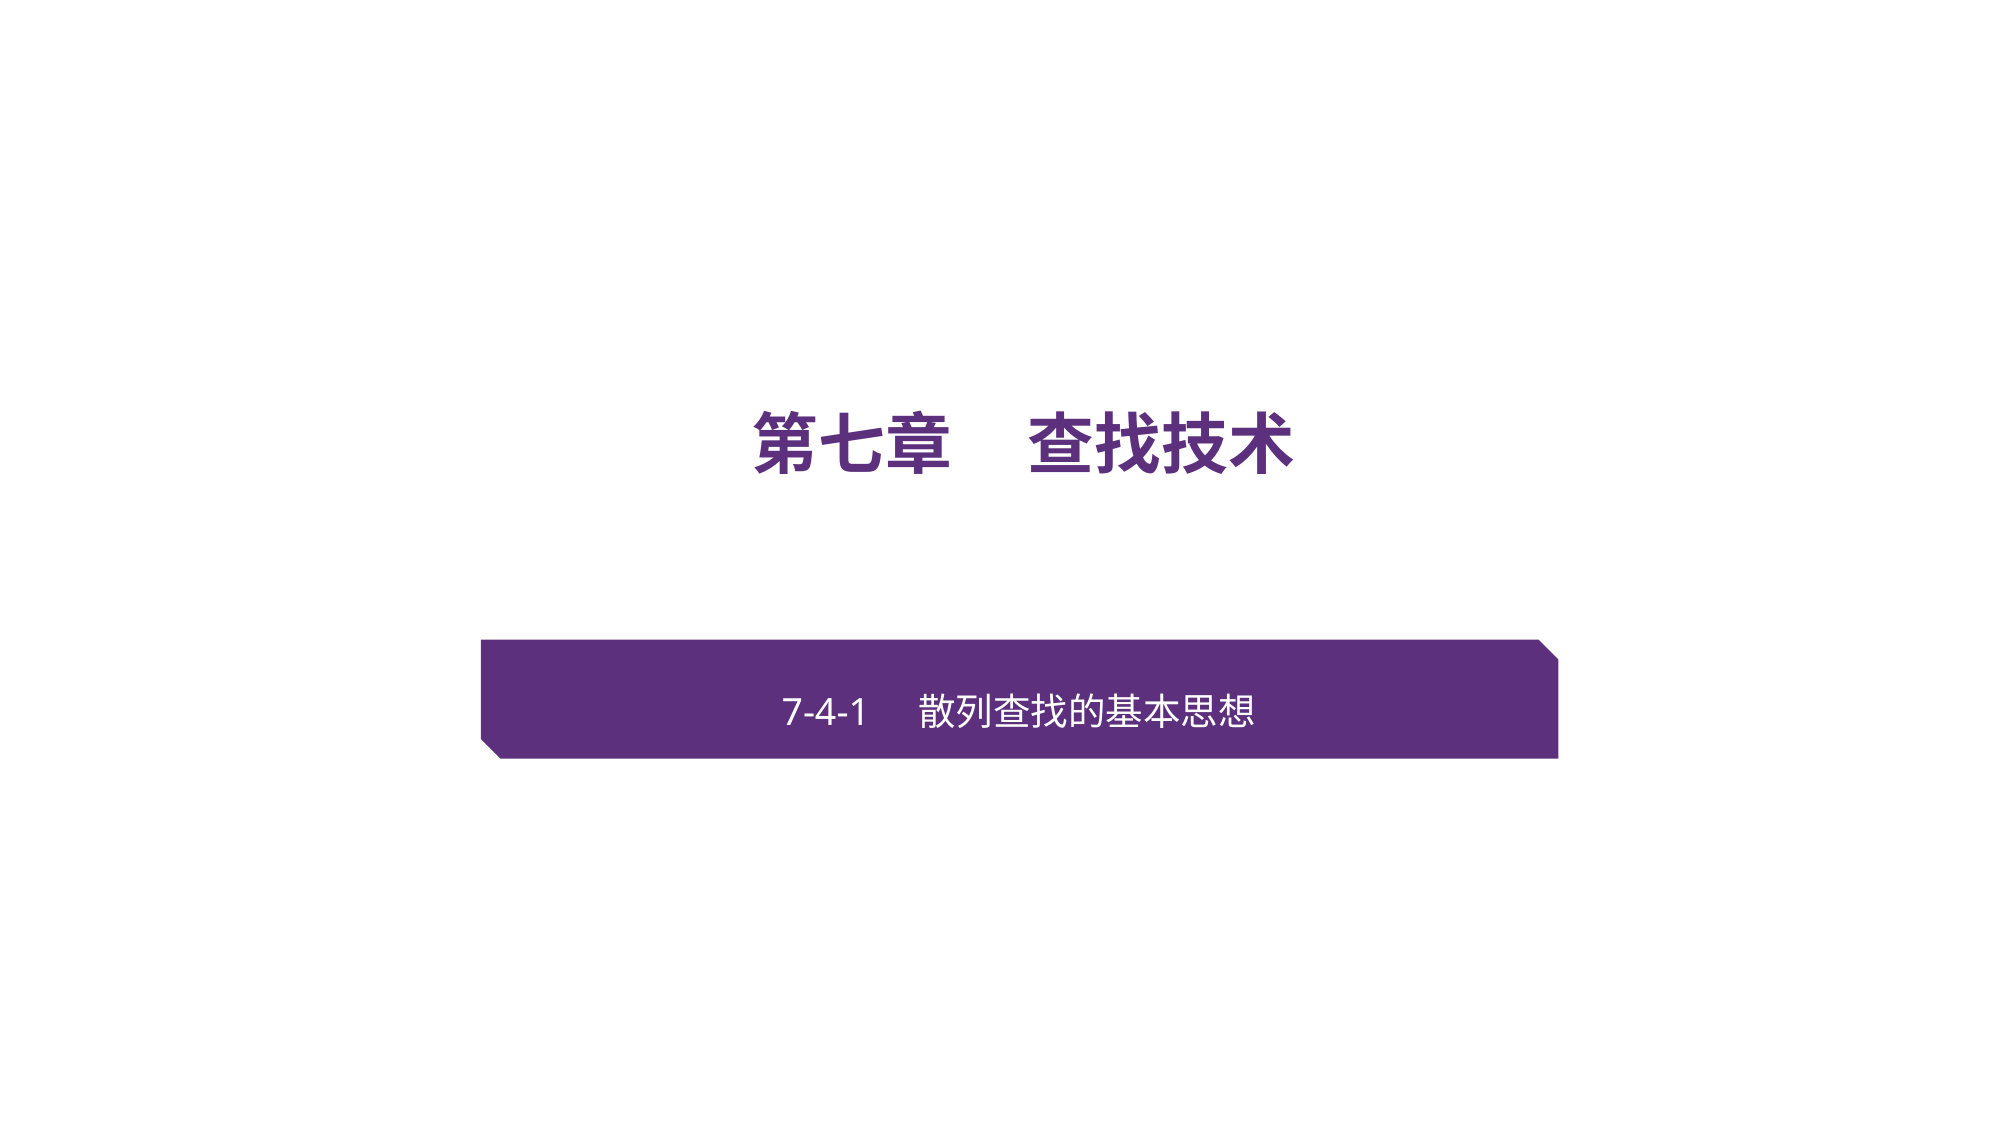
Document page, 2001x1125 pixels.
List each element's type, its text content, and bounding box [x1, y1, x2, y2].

text_box [479, 638, 1560, 760]
text_box 7-4-1 散列查找的基本思想 [554, 658, 1483, 741]
text_box v [382, 326, 1644, 550]
text_box 第七章 查找技术 [469, 394, 1578, 489]
